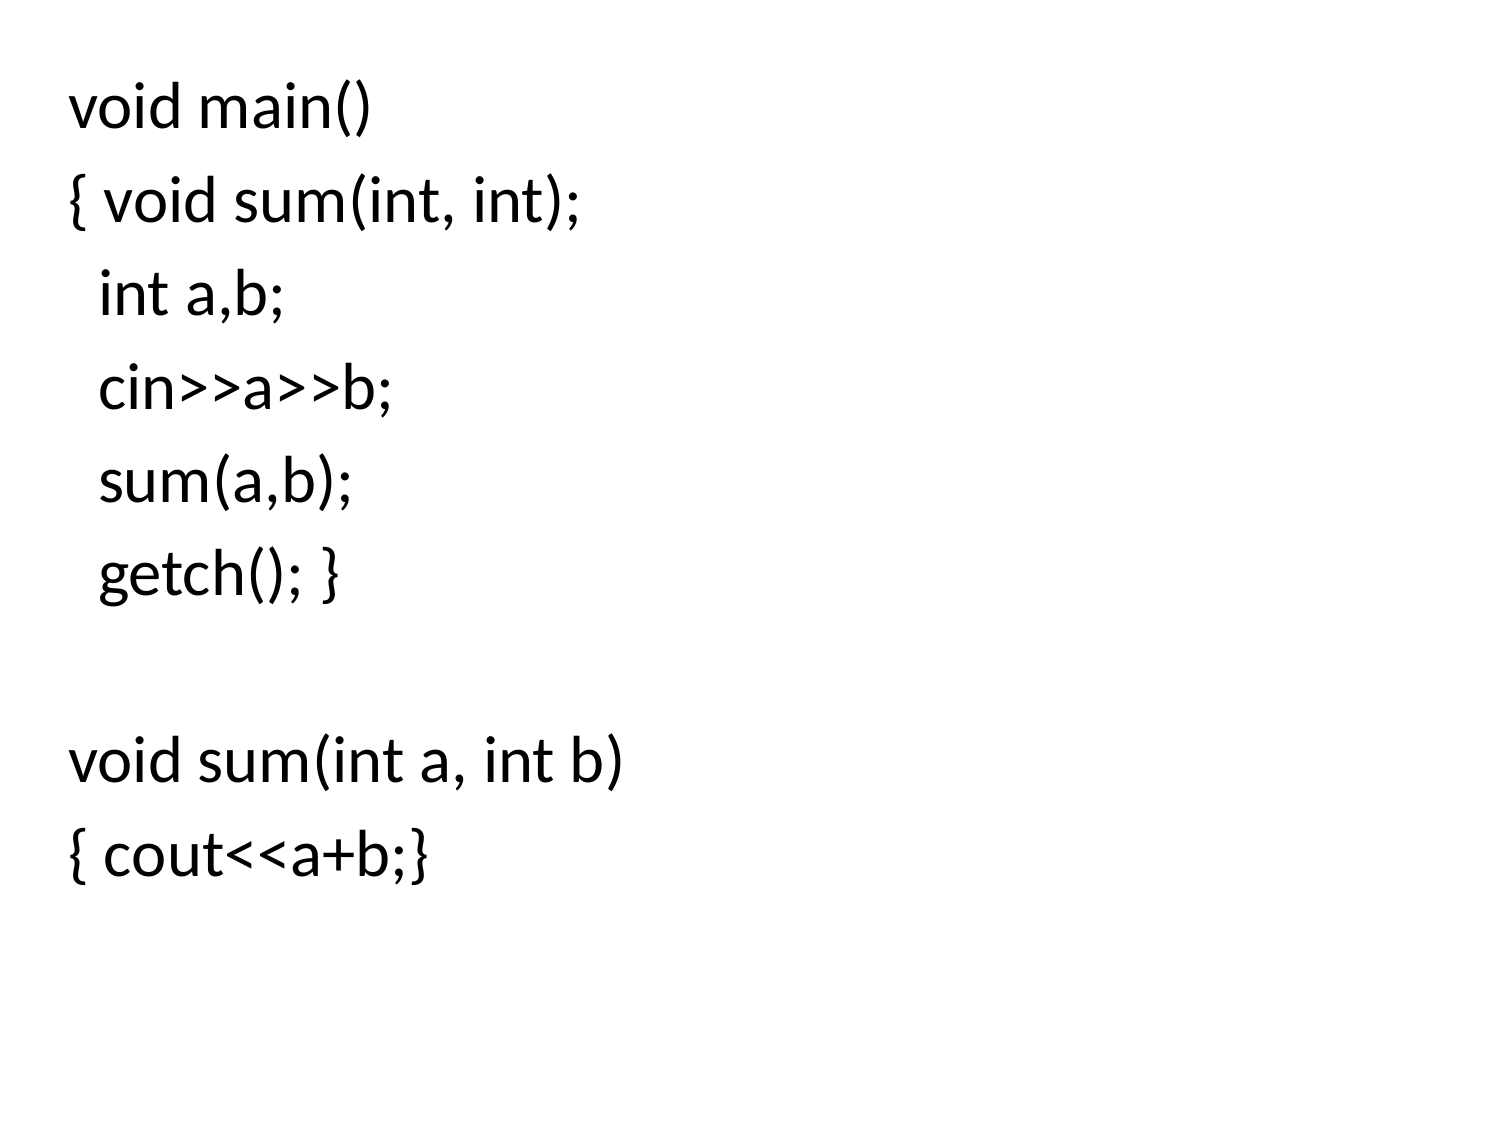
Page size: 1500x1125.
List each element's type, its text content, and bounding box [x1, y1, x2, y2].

list void main() { void sum(int, int); int a,b; cin>>a>>b; sum(a,b); getch(); } void sum(int a, int b) { cout<<a+b;} [53, 54, 1404, 1094]
